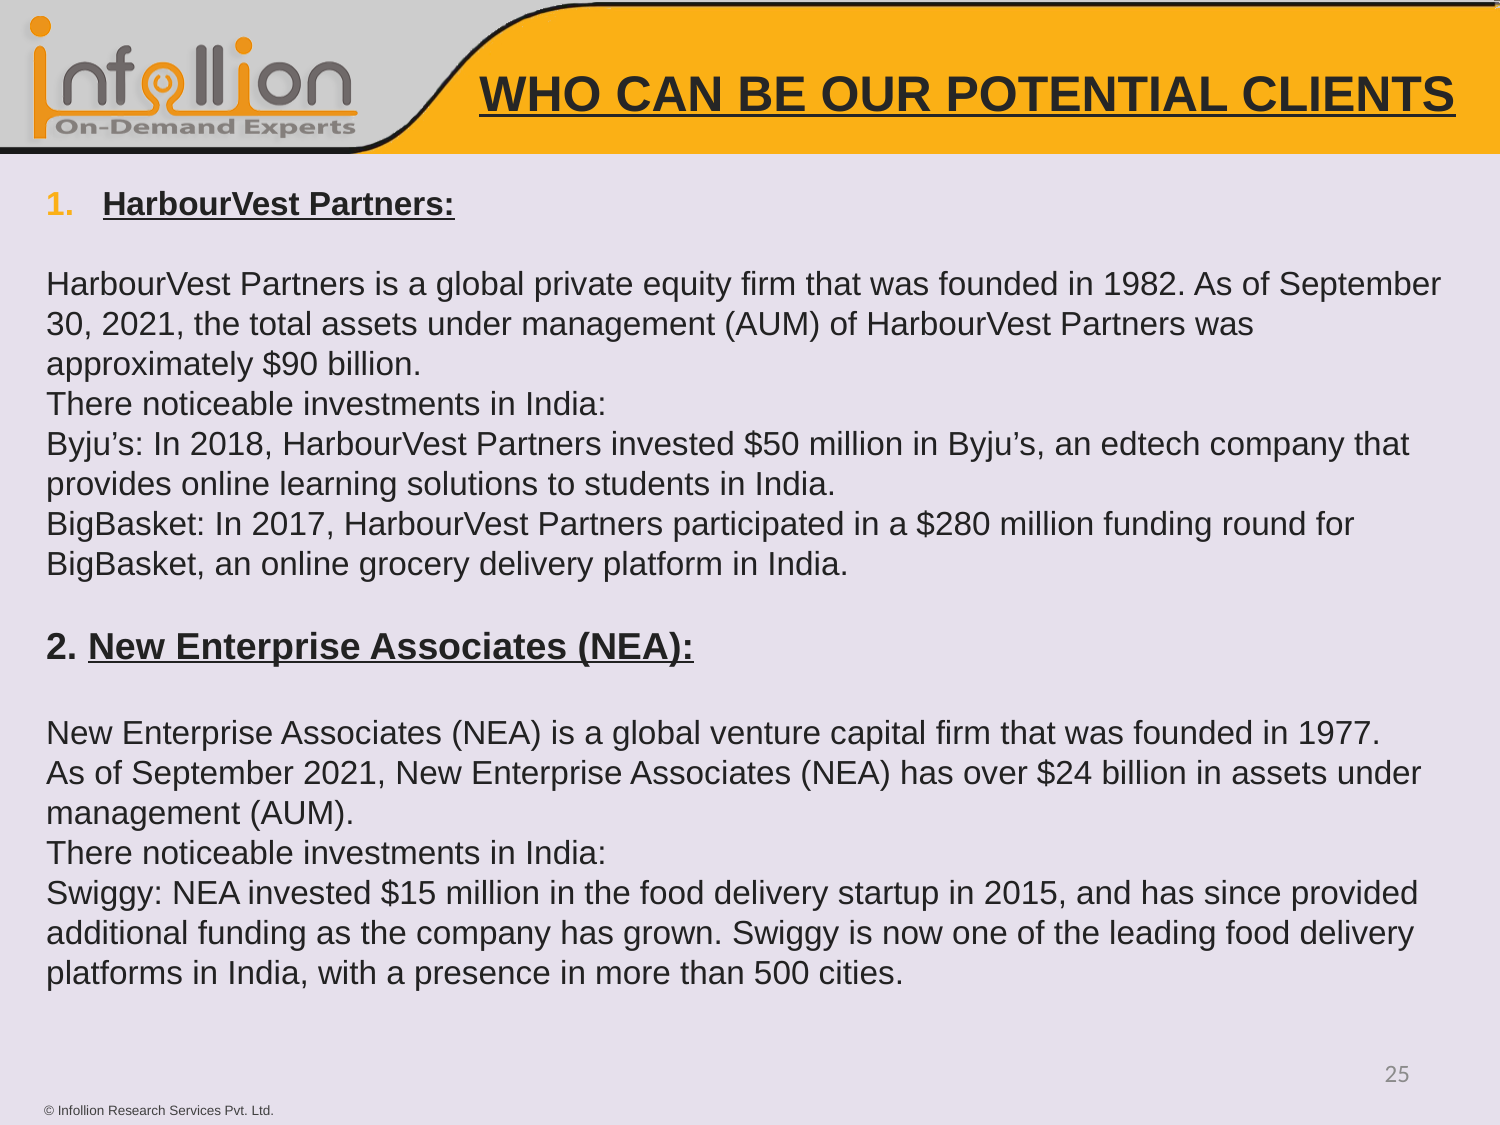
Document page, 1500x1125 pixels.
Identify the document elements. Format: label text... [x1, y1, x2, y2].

list HarbourVest Partners: HarbourVest Partners is a global private equity firm that was founded in 1982. As of September 30, 2021, the total assets under management (AUM) of HarbourVest Partners was approximately $90 billion. There noticeable investments in India: Byju’s: In 2018, HarbourVest Partners invested $50 million in Byju’s, an edtech company that provides online learning solutions to students in India. BigBasket: In 2017, HarbourVest Partners participated in a $280 million funding round for BigBasket, an online grocery delivery platform in India. 2. New Enterprise Associates (NEA): New Enterprise Associates (NEA) is a global venture capital firm that was founded in 1977. As of September 2021, New Enterprise Associates (NEA) has over $24 billion in assets under management (AUM). There noticeable investments in India: Swiggy: NEA invested $15 million in the food delivery startup in 2015, and has since provided additional funding as the company has grown. Swiggy is now one of the leading food delivery platforms in India, with a presence in more than 500 cities. [12, 174, 1488, 1101]
title WHO CAN BE OUR POTENTIAL CLIENTS [437, 44, 1471, 138]
slide_number 25 [1074, 1042, 1425, 1103]
picture [0, 0, 1500, 154]
